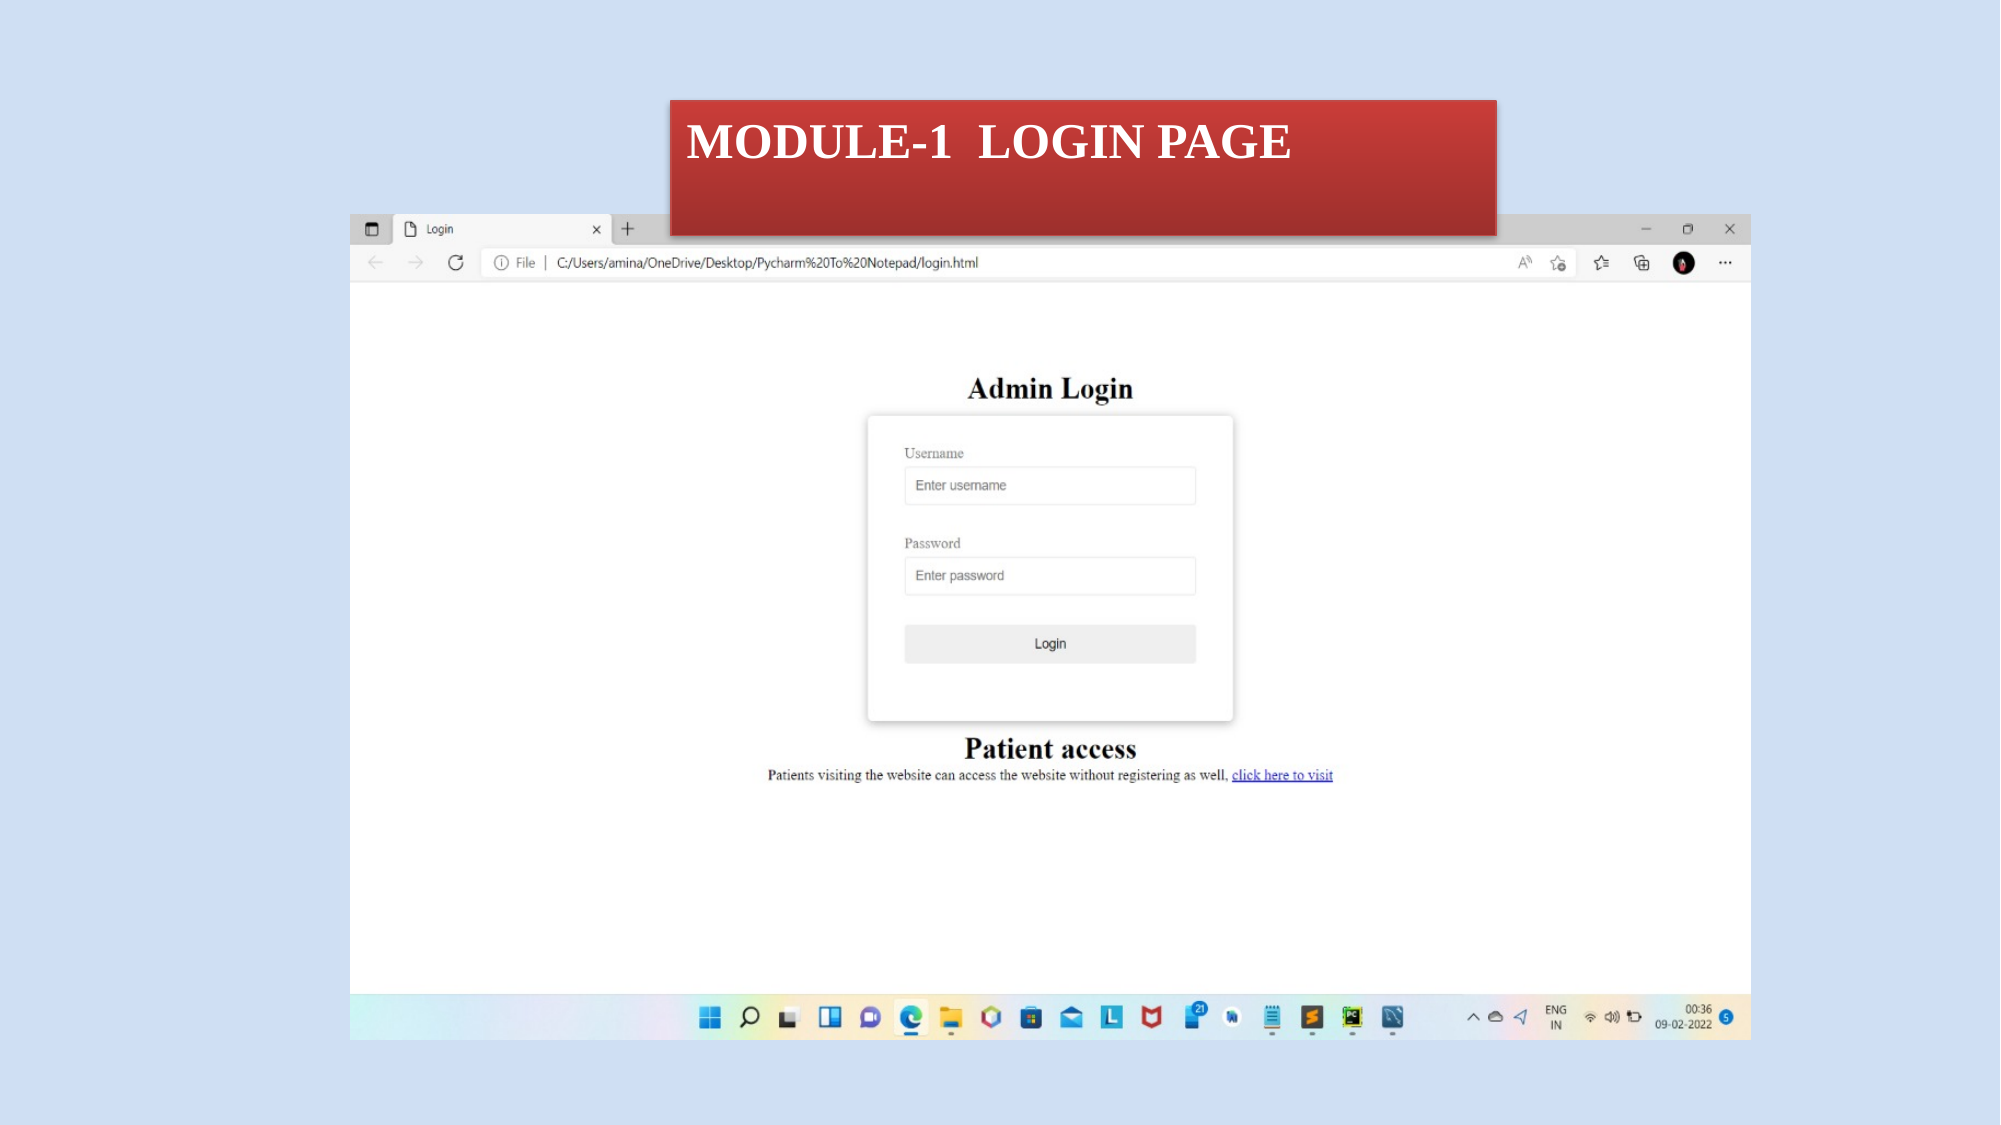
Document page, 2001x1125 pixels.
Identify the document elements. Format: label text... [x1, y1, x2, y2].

text_box MODULE-1 LOGIN PAGE [670, 100, 1497, 212]
picture [350, 213, 1752, 1040]
